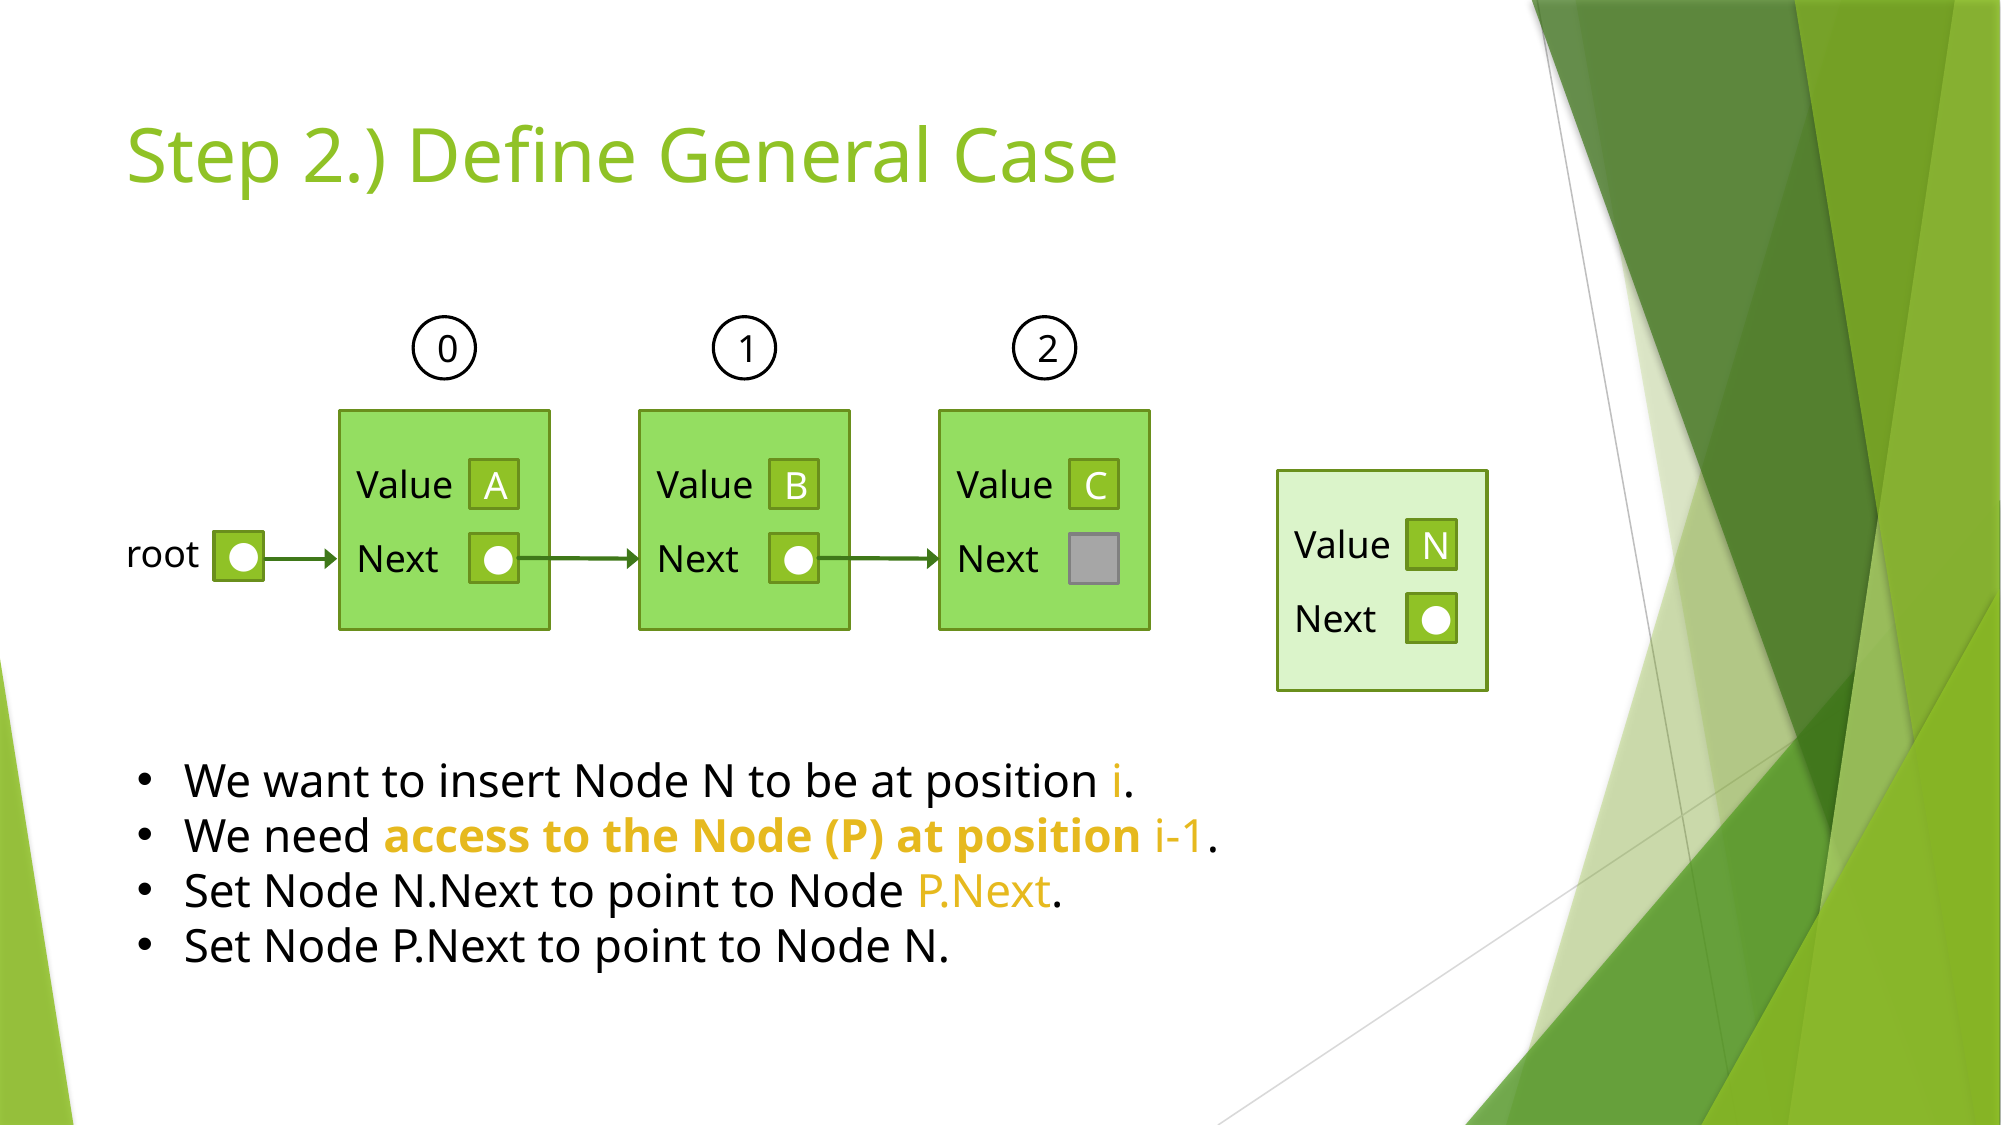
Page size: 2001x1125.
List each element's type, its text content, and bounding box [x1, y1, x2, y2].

text_box Next [341, 527, 470, 588]
text_box [512, 532, 520, 584]
text_box Value [941, 453, 1070, 514]
text_box [338, 409, 551, 631]
text_box [1068, 532, 1120, 585]
text_box 1 [711, 315, 778, 381]
text_box ● [767, 525, 813, 586]
text_box [1276, 469, 1489, 692]
text_box Value [341, 453, 470, 514]
text_box [813, 532, 820, 584]
text_box Next [1279, 587, 1407, 648]
text_box Value [641, 453, 770, 514]
text_box 0 [411, 315, 478, 381]
text_box [1450, 592, 1458, 644]
title Step 2.) Define General Case [111, 99, 1522, 317]
text_box [638, 566, 851, 631]
text_box [638, 409, 851, 558]
text_box We want to insert Node N to be at position i. We need access to the Node (P) at position i-1. Set Node N.Next to point to Node P.Next. Set Node P.Next to point to Node N. [122, 743, 1488, 979]
text_box Next [941, 527, 1070, 588]
text_box ● [212, 523, 258, 583]
text_box N [1405, 518, 1458, 571]
text_box [258, 530, 265, 582]
text_box ● [467, 525, 512, 586]
text_box Next [641, 527, 770, 588]
text_box A [468, 458, 520, 510]
text_box 2 [1011, 315, 1078, 381]
text_box Value [1279, 514, 1407, 574]
text_box C [1068, 458, 1120, 510]
text_box root [111, 522, 233, 583]
text_box ● [1405, 585, 1450, 646]
text_box [938, 409, 1151, 631]
text_box B [768, 458, 820, 510]
